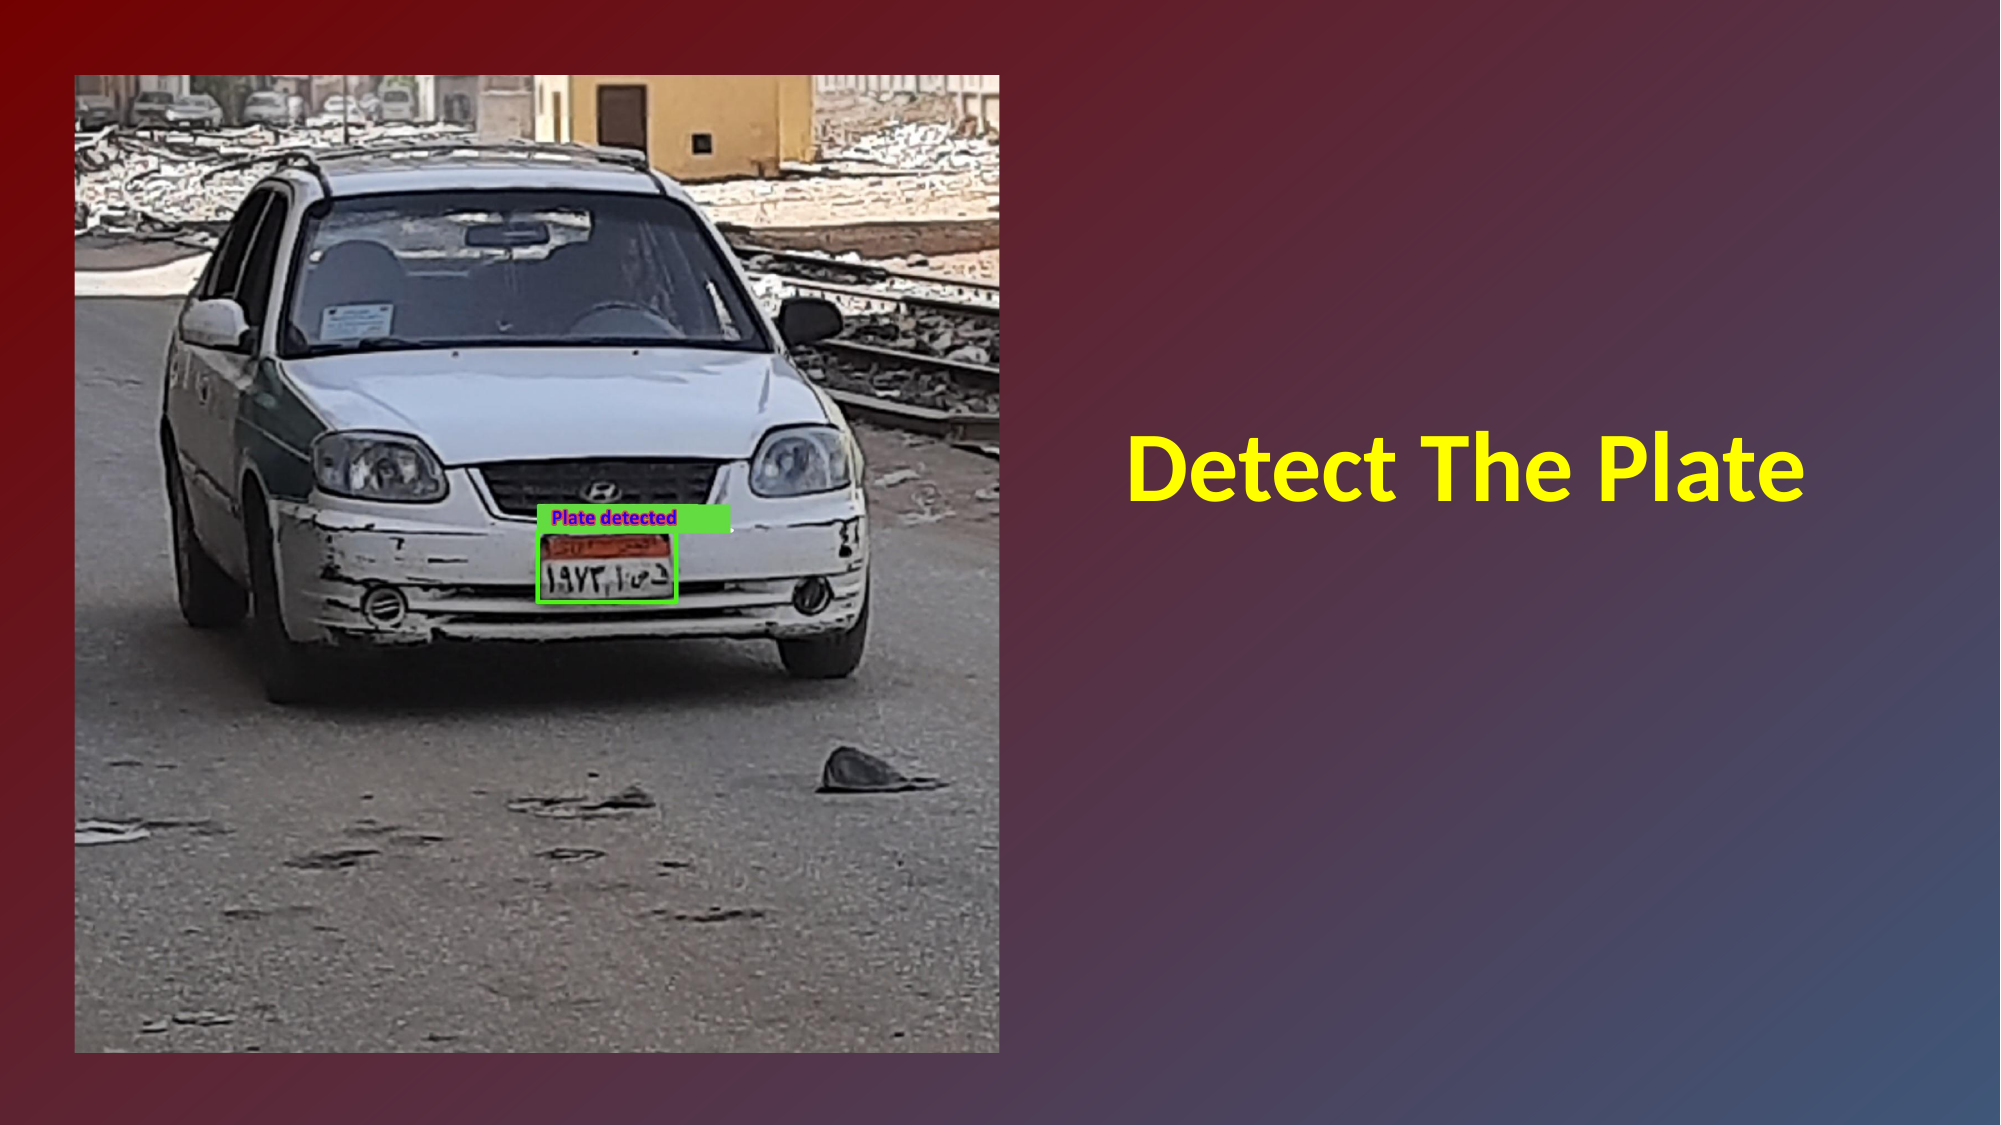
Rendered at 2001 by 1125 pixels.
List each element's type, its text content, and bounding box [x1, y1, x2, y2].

picture [74, 74, 1000, 1053]
title Detect The Plate [1119, 424, 1872, 514]
